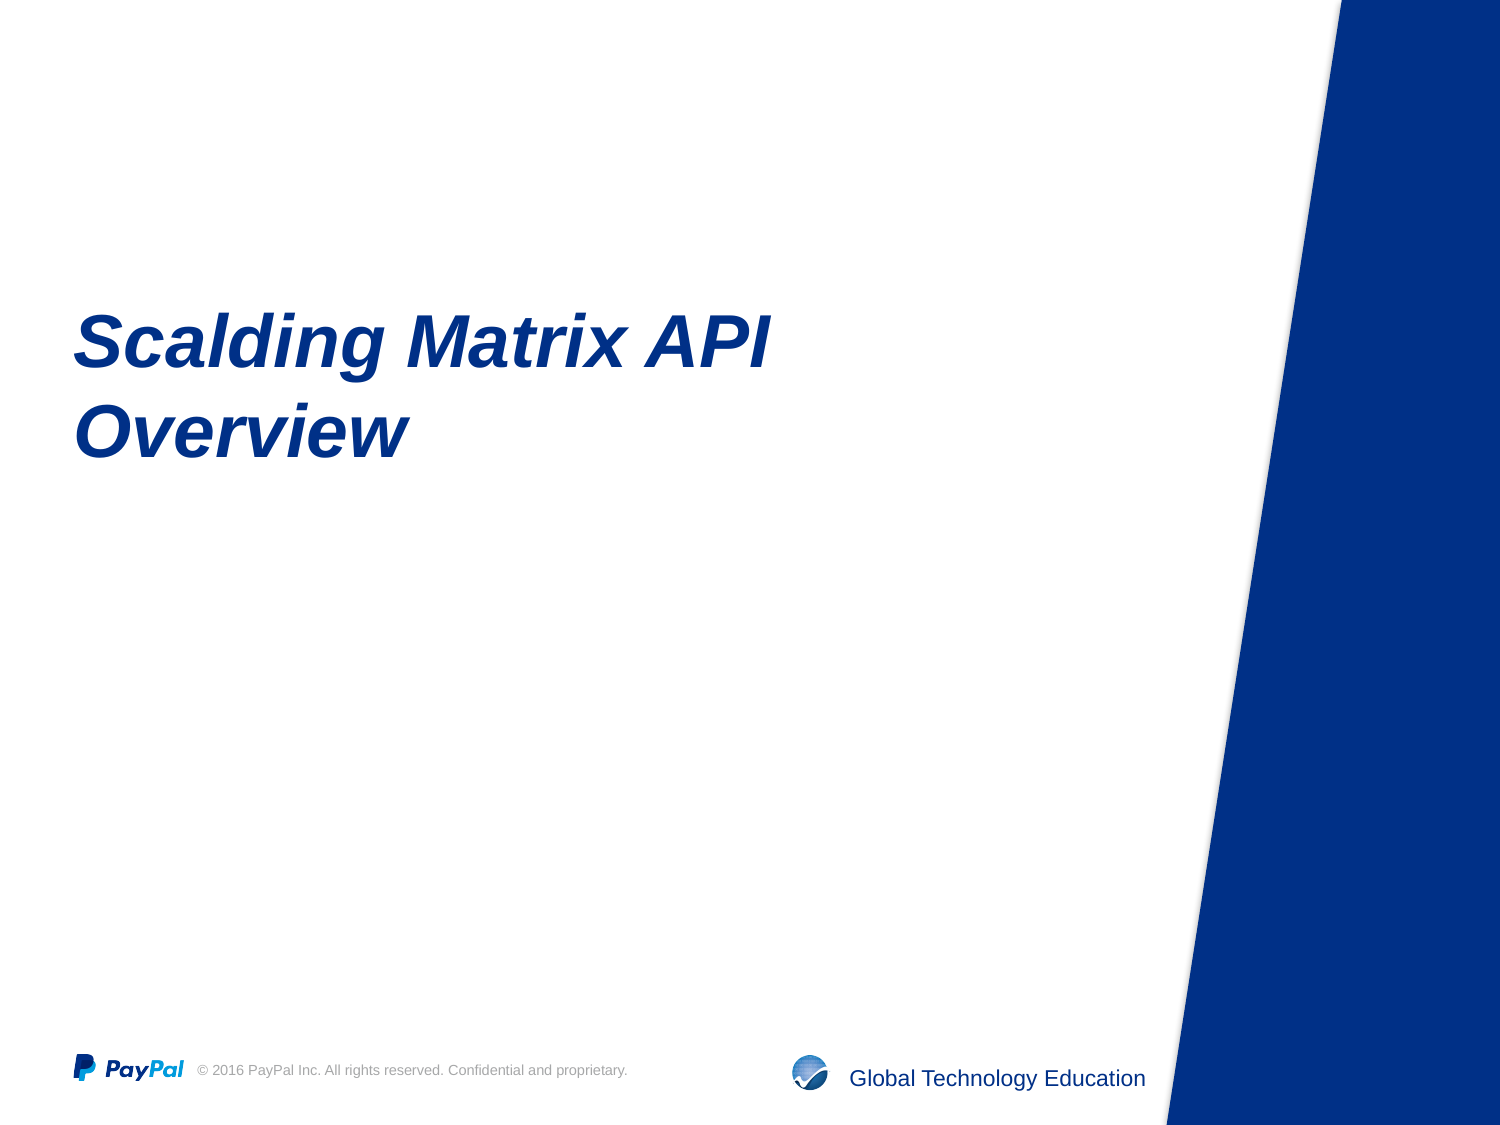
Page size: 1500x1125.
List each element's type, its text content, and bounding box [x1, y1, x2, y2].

list Scalding Matrix API Overview [73, 285, 951, 747]
picture [73, 1054, 184, 1081]
picture [787, 1050, 834, 1095]
